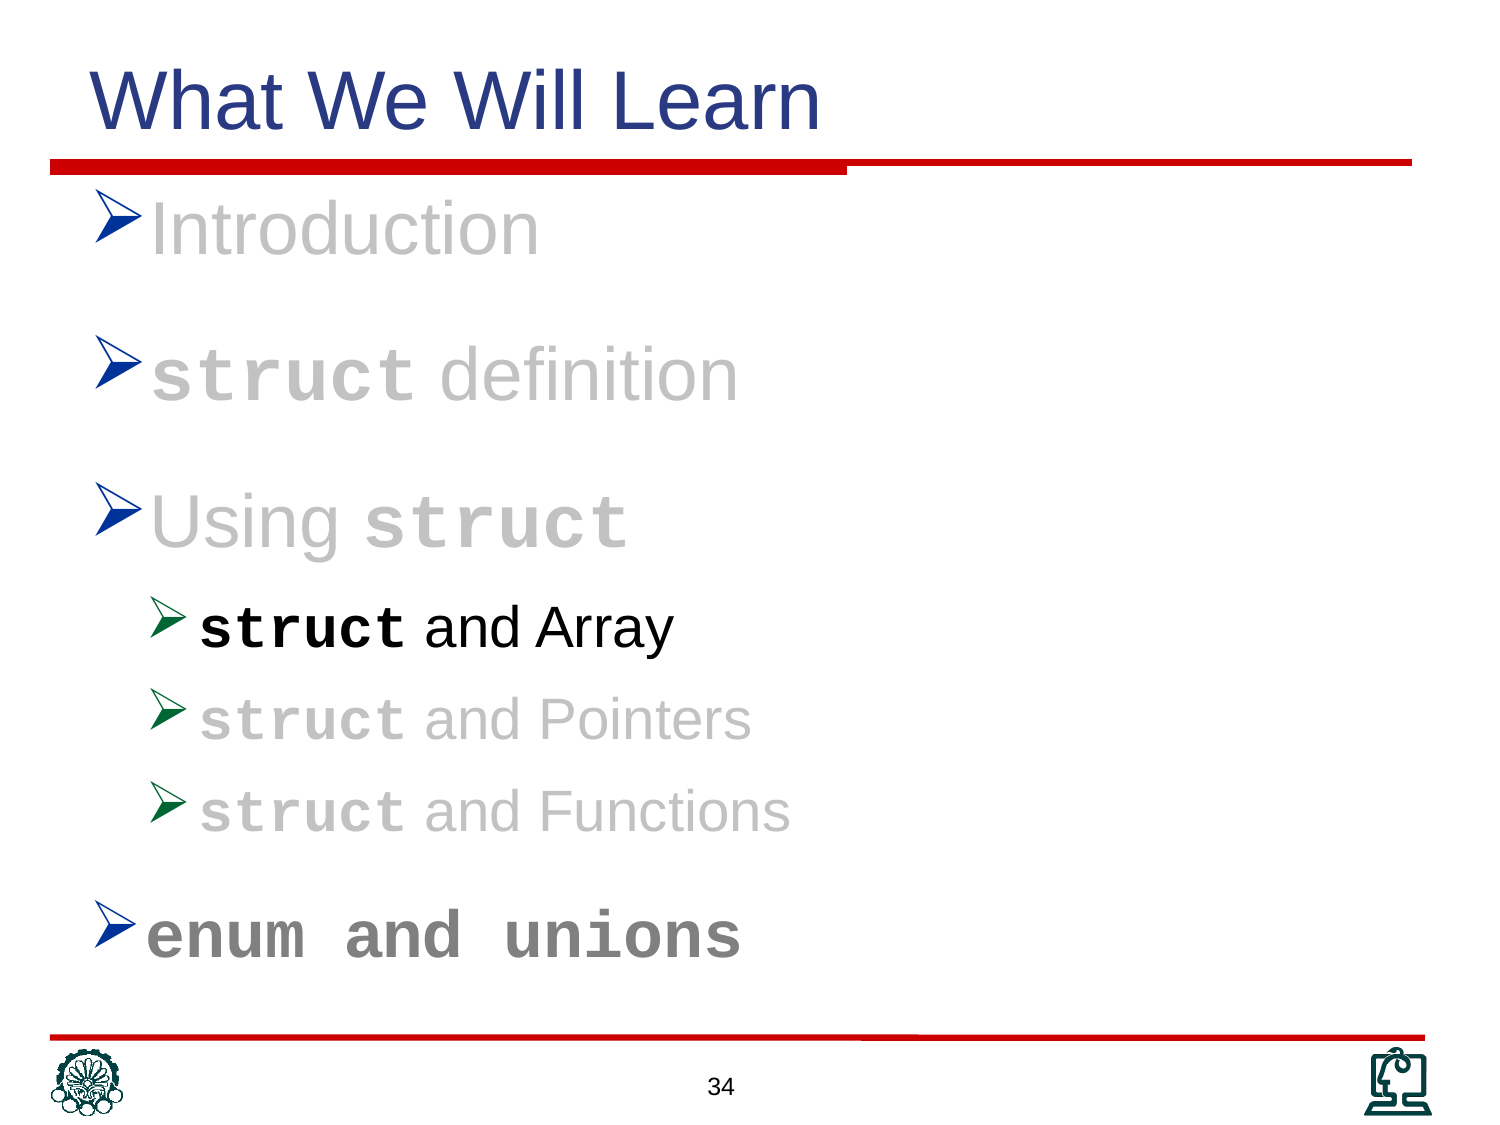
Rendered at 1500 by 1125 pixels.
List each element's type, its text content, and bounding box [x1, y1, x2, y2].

picture [50, 1047, 125, 1118]
text_box What We Will Learn [74, 24, 1425, 155]
text_box Introduction struct definition Using struct struct and Array struct and Pointers struct and Functions enum and unions [74, 181, 1425, 1074]
picture [1362, 1045, 1438, 1119]
text_box 34 [650, 1074, 750, 1103]
